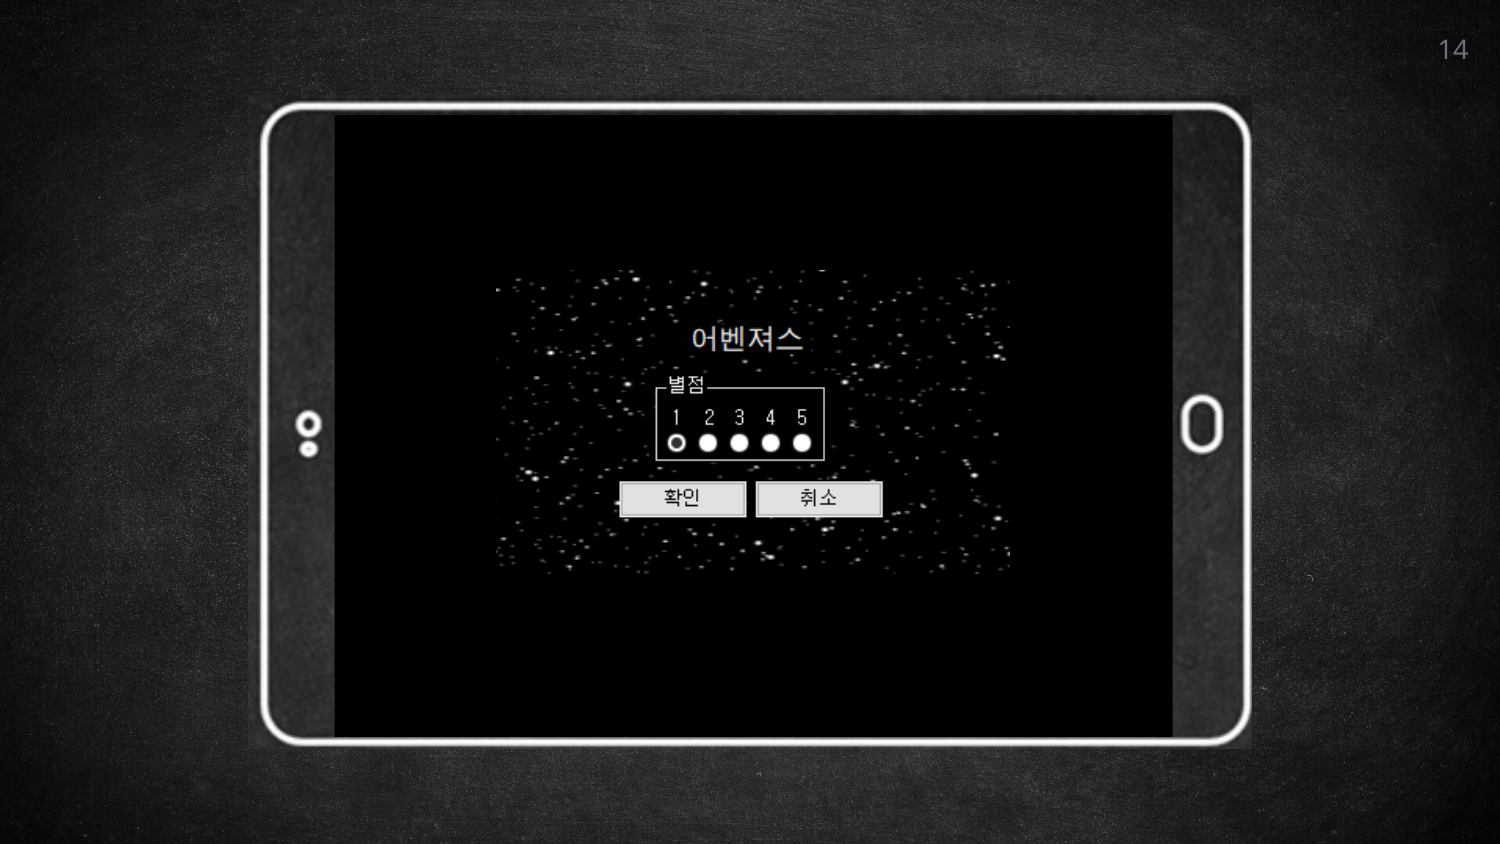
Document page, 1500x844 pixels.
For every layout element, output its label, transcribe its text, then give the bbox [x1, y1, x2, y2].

slide_number 14 [1378, 32, 1469, 98]
picture [0, 0, 1500, 844]
